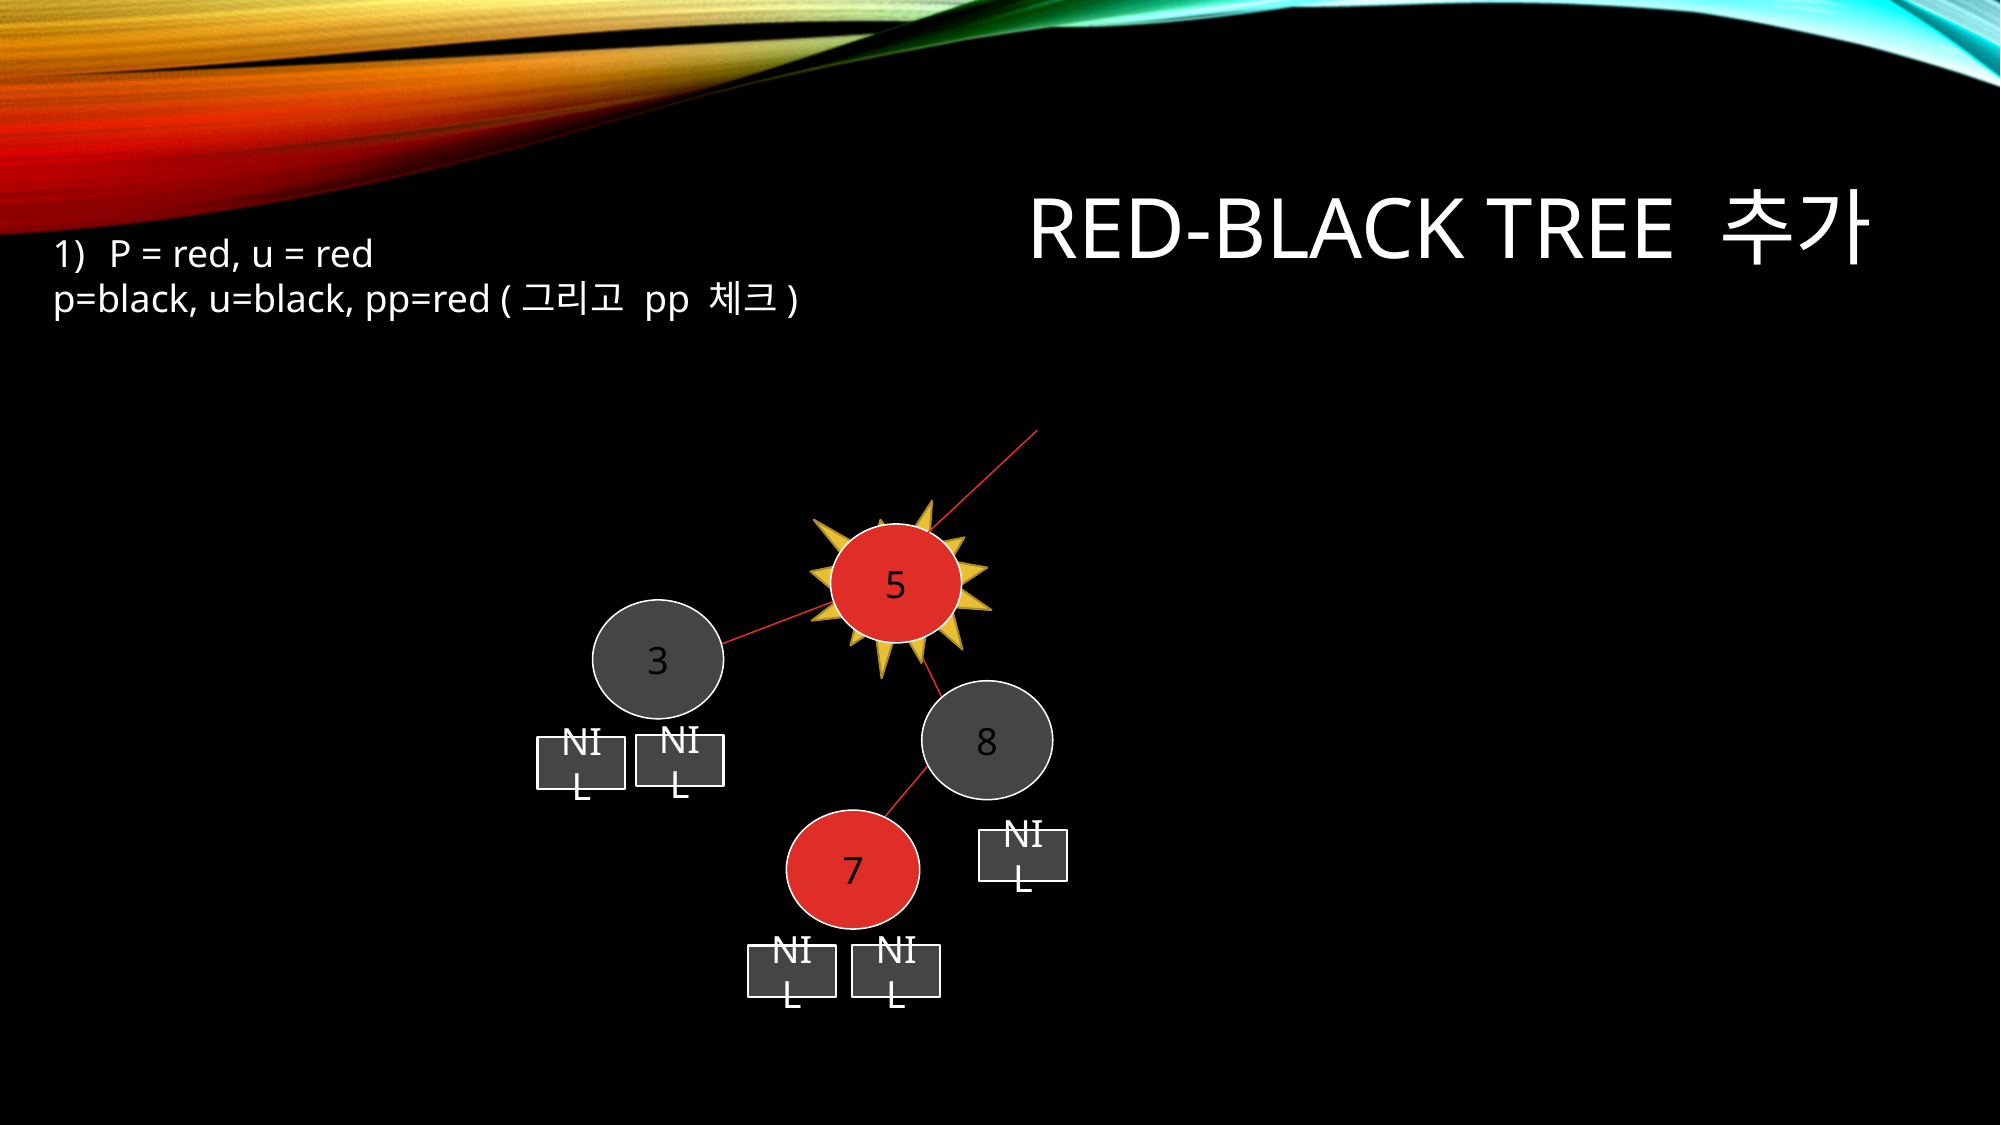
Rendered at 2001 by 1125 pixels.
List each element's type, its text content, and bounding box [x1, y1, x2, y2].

text_box [944, 536, 966, 555]
text_box NIL [536, 736, 626, 790]
title Red-black tree 추가 [474, 125, 1888, 338]
text_box [849, 630, 865, 647]
text_box [957, 589, 993, 612]
text_box NIL [851, 944, 941, 998]
text_box 3 [591, 599, 725, 720]
text_box P = red, u = red p=black, u=black, pp=red (그리고 pp 체크) [37, 222, 1038, 373]
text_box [911, 634, 951, 715]
text_box [875, 641, 894, 680]
text_box NIL [978, 829, 1068, 882]
text_box 7 [785, 809, 921, 930]
text_box NIL [635, 734, 725, 787]
text_box [812, 518, 850, 552]
text_box 5 [829, 523, 963, 644]
text_box [915, 509, 925, 528]
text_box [717, 598, 841, 646]
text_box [925, 429, 1038, 535]
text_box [879, 748, 943, 824]
text_box NIL [747, 944, 837, 998]
text_box [877, 518, 885, 525]
text_box [809, 565, 832, 590]
text_box [958, 561, 989, 585]
picture [0, 0, 2000, 237]
text_box 8 [920, 679, 1054, 801]
text_box [939, 613, 964, 651]
